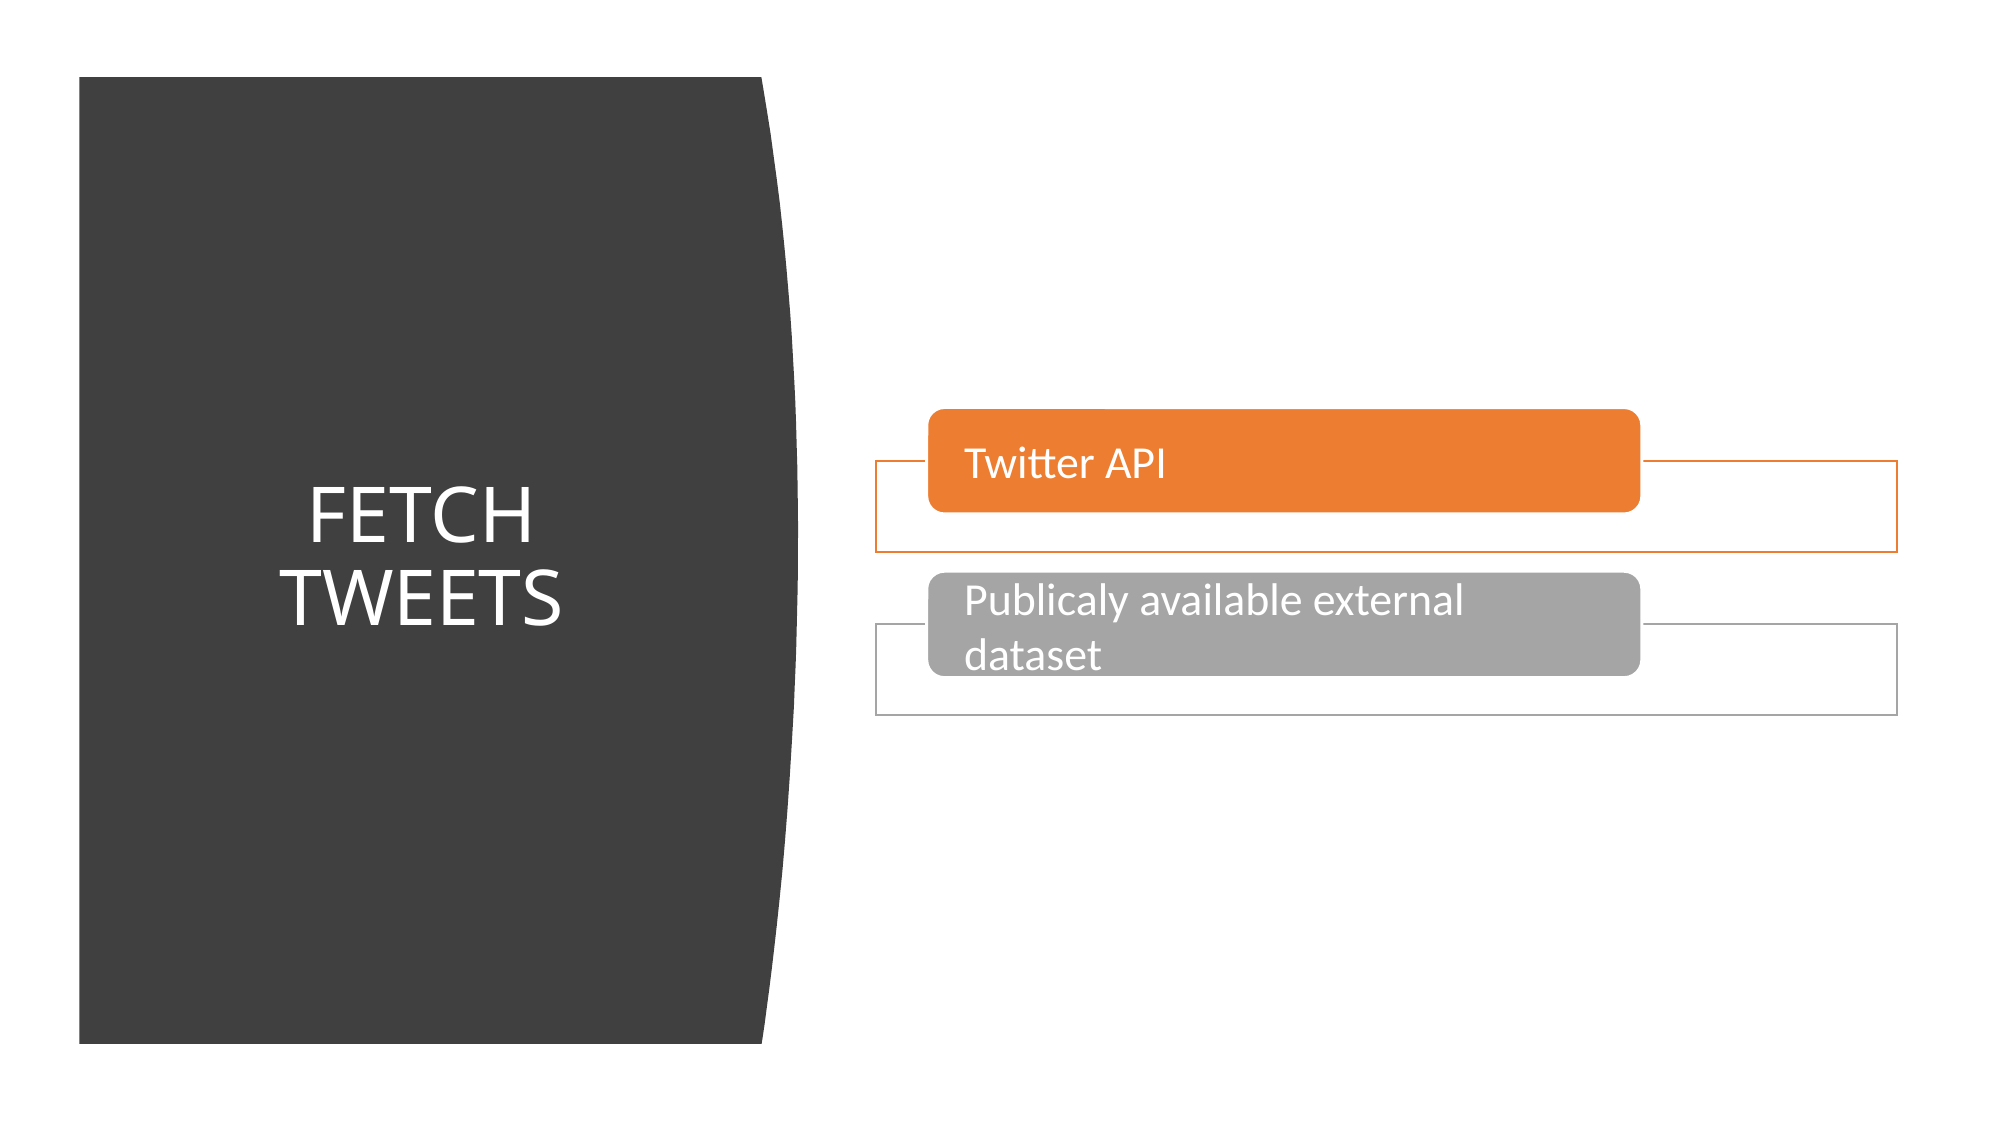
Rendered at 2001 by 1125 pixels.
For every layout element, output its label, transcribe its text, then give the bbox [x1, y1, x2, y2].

title FETCH TWEETS [141, 166, 702, 953]
text_box [78, 76, 800, 1045]
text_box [875, 190, 1898, 933]
